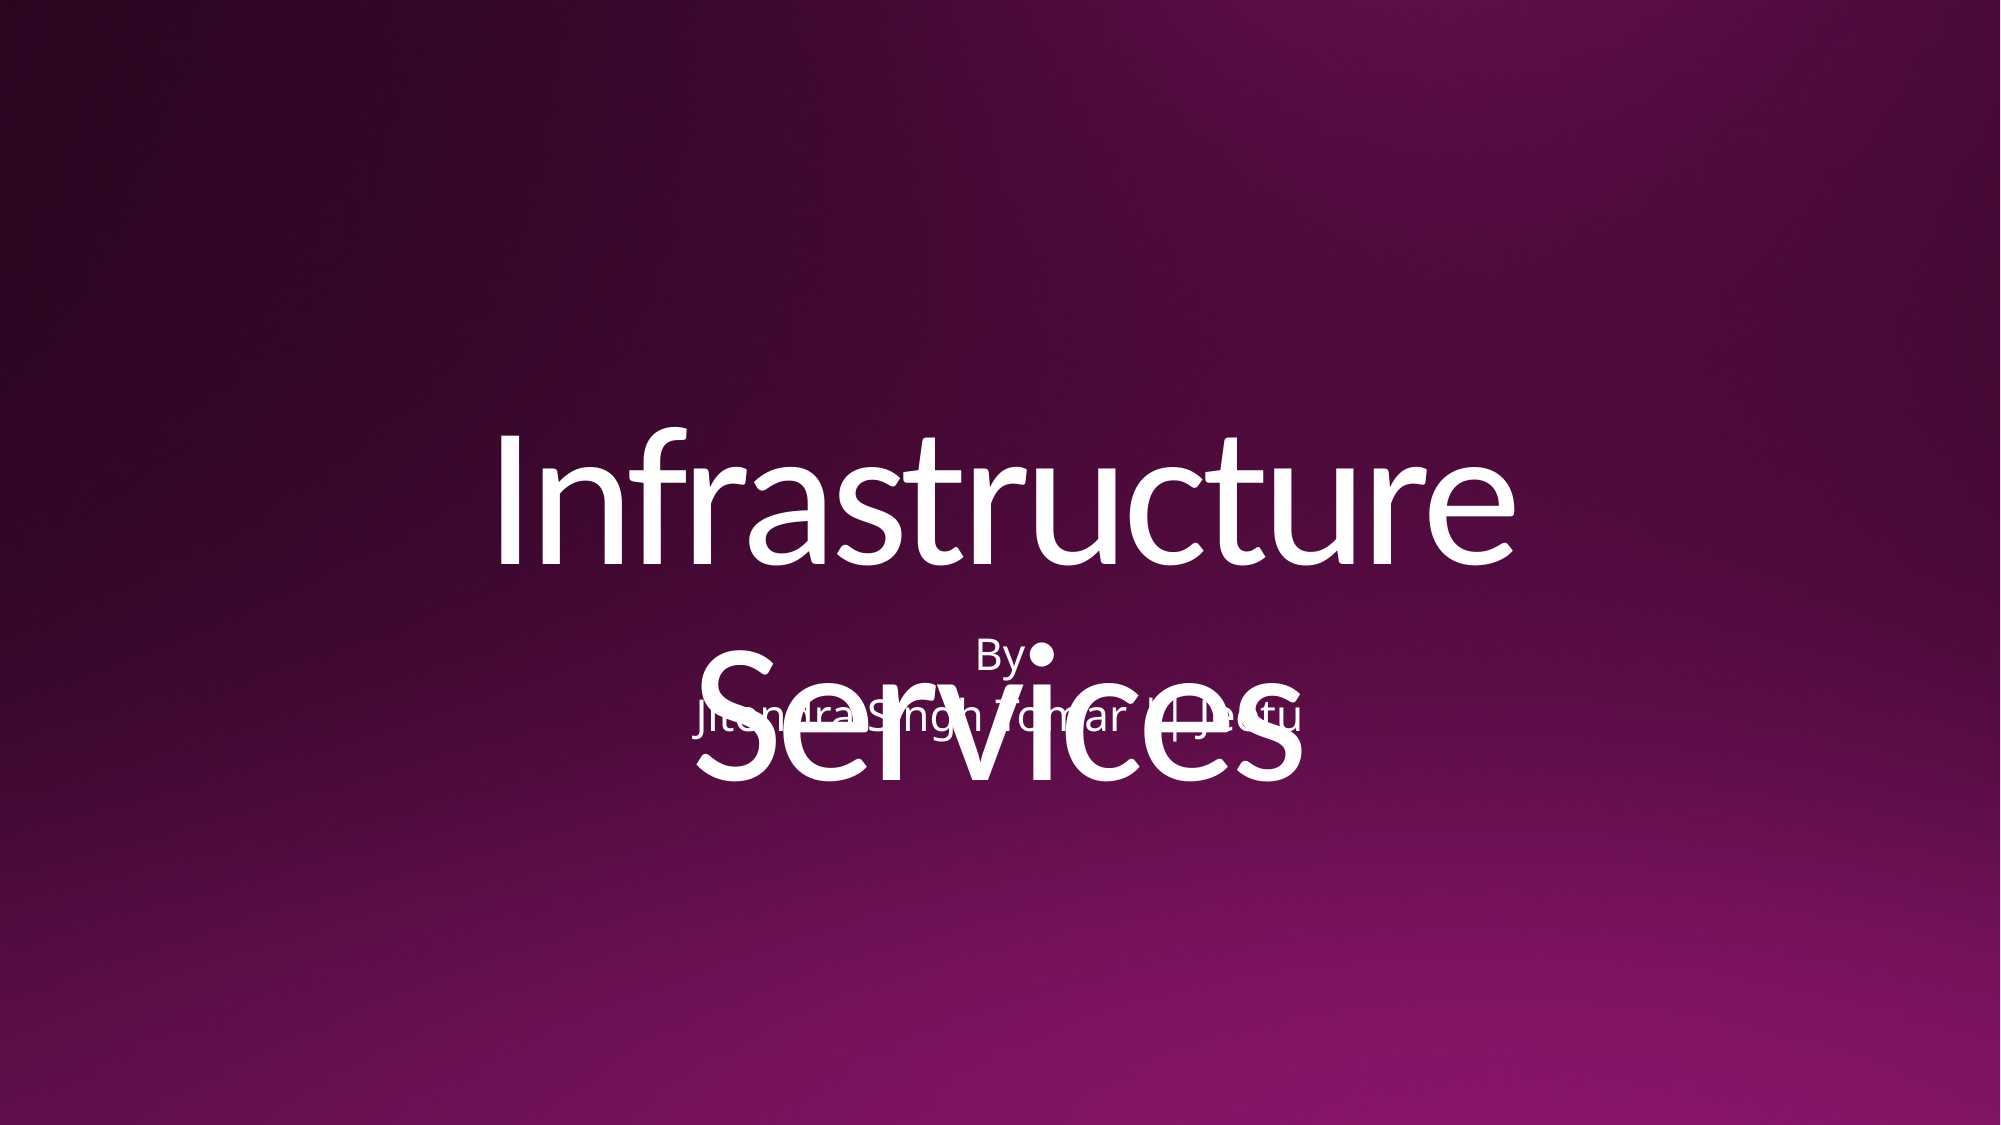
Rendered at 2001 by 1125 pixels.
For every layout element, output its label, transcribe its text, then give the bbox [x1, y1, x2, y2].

picture [0, 0, 2001, 1125]
subtitle By Jitendra Singh Tomar || Jeetu [249, 625, 1750, 749]
title Infrastructure Services [249, 384, 1750, 625]
